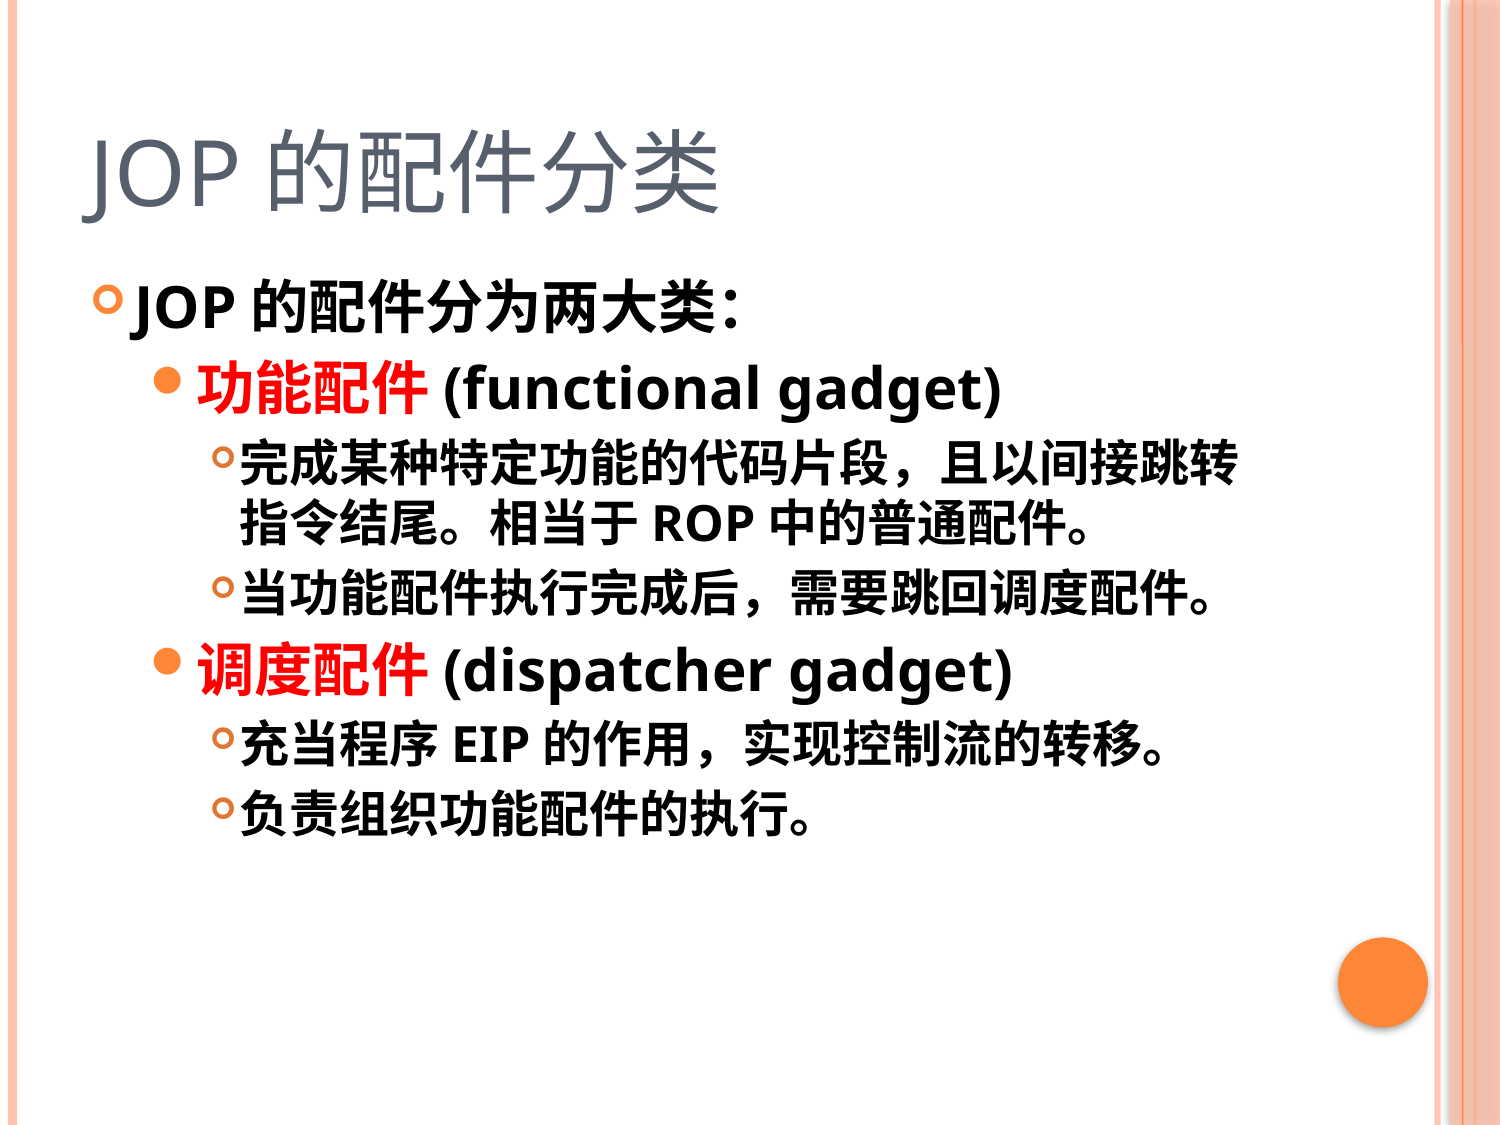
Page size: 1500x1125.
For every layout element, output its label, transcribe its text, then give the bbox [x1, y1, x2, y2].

title JOP的配件分类 [75, 45, 1300, 233]
list JOP的配件分为两大类： 功能配件(functional gadget) 完成某种特定功能的代码片段，且以间接跳转指令结尾。相当于ROP中的普通配件。 当功能配件执行完成后，需要跳回调度配件。 调度配件(dispatcher gadget) 充当程序EIP的作用，实现控制流的转移。 负责组织功能配件的执行。 [75, 262, 1300, 1062]
